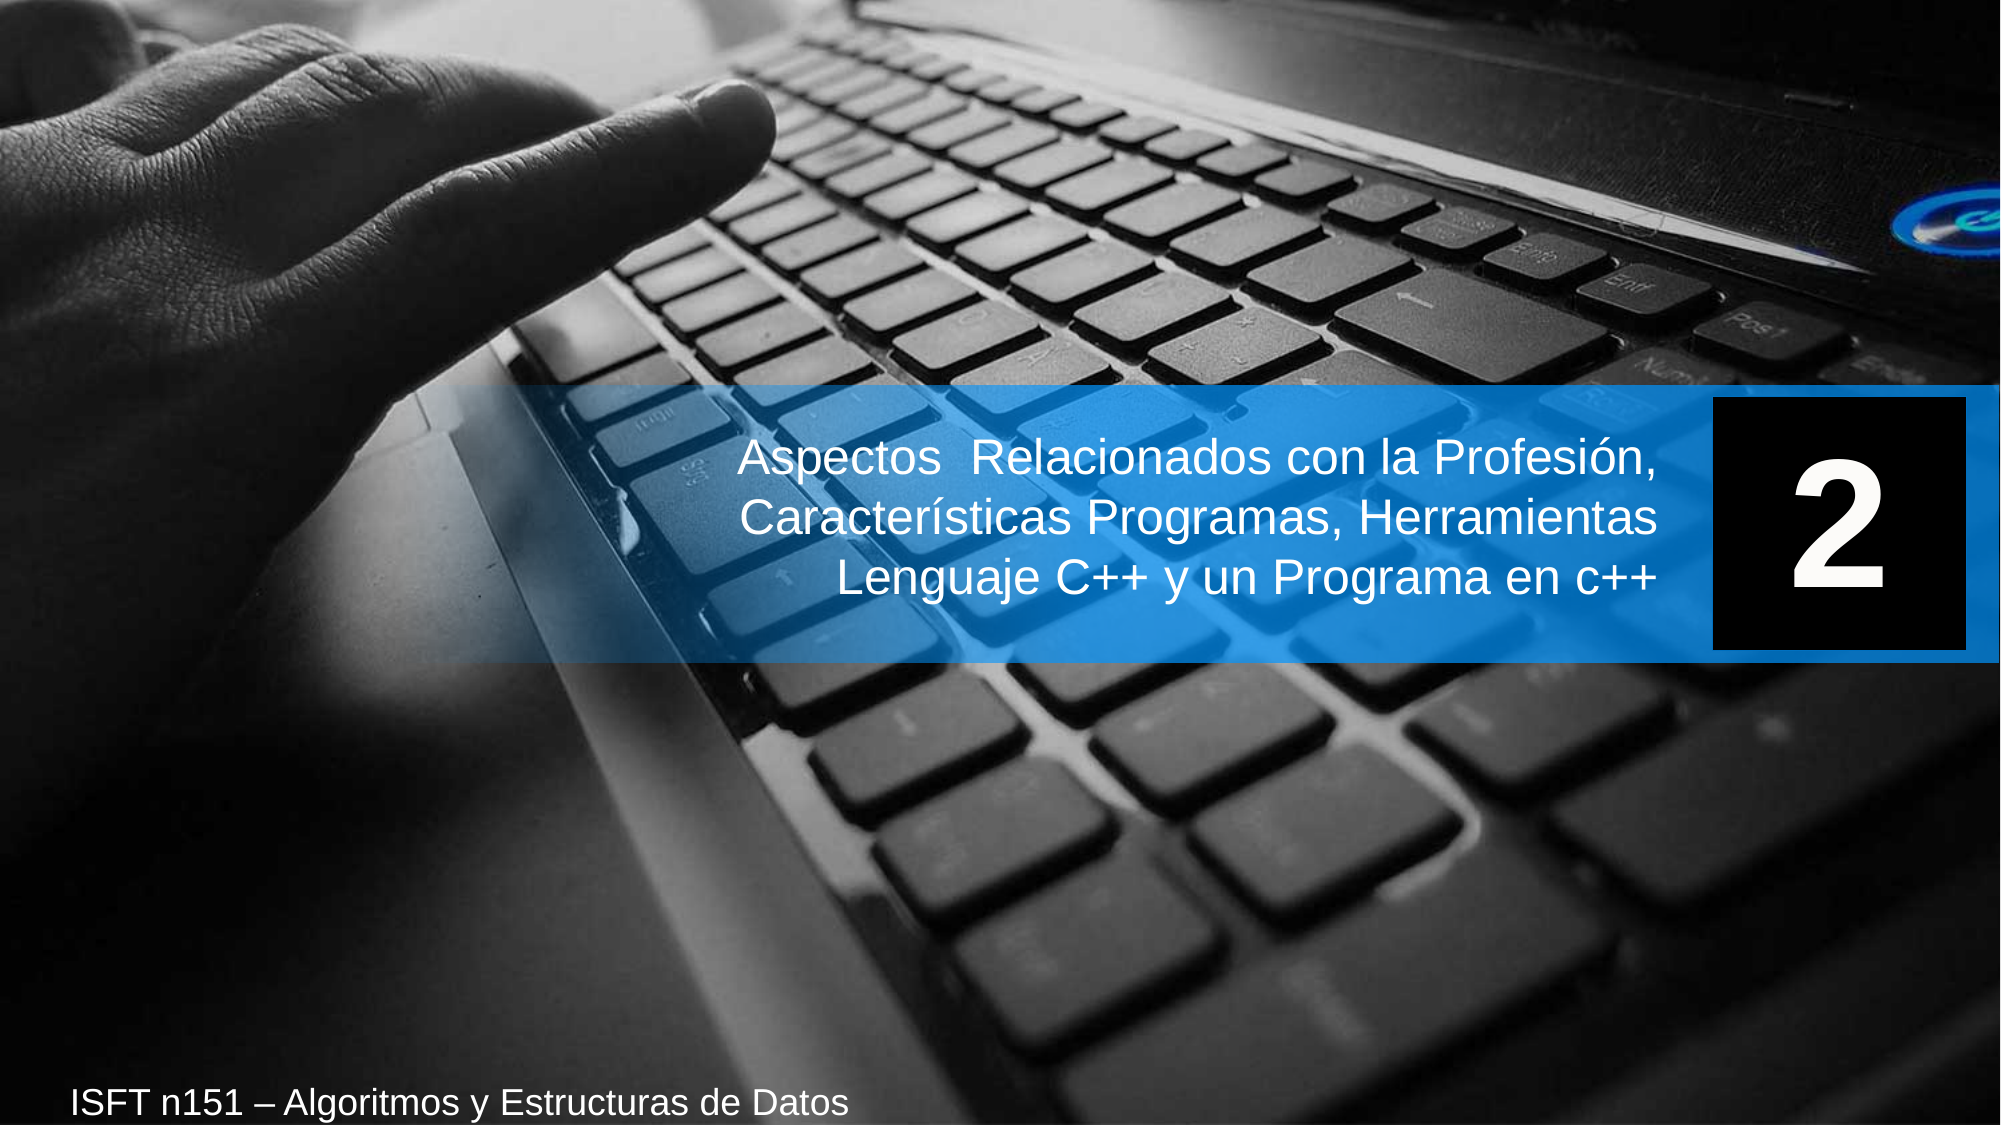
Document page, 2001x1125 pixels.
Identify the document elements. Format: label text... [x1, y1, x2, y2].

text_box [398, 384, 2000, 664]
text_box Aspectos Relacionados con la Profesión, Características Programas, Herramientas Lenguaje C++ y un Programa en c++ [381, 357, 1674, 612]
text_box 2 [1712, 396, 1967, 651]
picture [0, 0, 2001, 1125]
text_box ISFT n151 – Algoritmos y Estructuras de Datos [54, 1070, 880, 1108]
